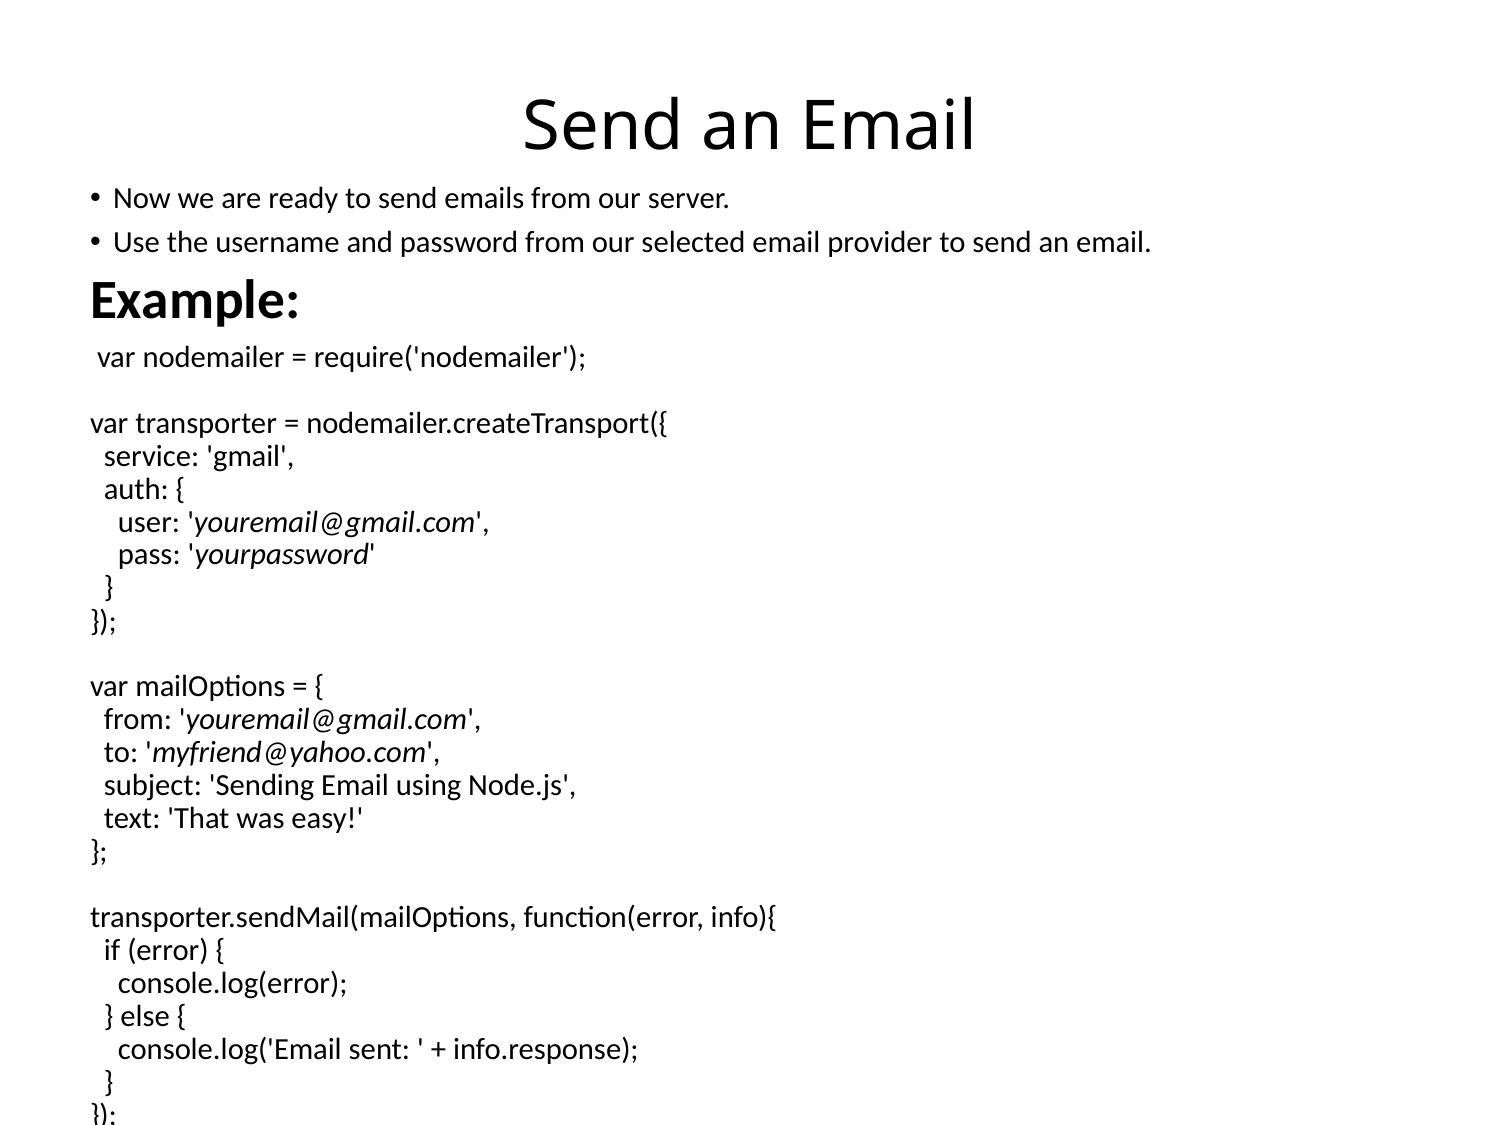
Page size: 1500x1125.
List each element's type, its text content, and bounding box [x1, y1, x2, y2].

list Now we are ready to send emails from our server. Use the username and password from our selected email provider to send an email. Example: var nodemailer = require('nodemailer'); var transporter = nodemailer.createTransport({ service: 'gmail', auth: { user: 'youremail@gmail.com', pass: 'yourpassword' } }); var mailOptions = { from: 'youremail@gmail.com', to: 'myfriend@yahoo.com', subject: 'Sending Email using Node.js', text: 'That was easy!' }; transporter.sendMail(mailOptions, function(error, info){ if (error) { console.log(error); } else { console.log('Email sent: ' + info.response); } }); [75, 174, 1425, 1125]
title Send an Email [103, 59, 1397, 174]
